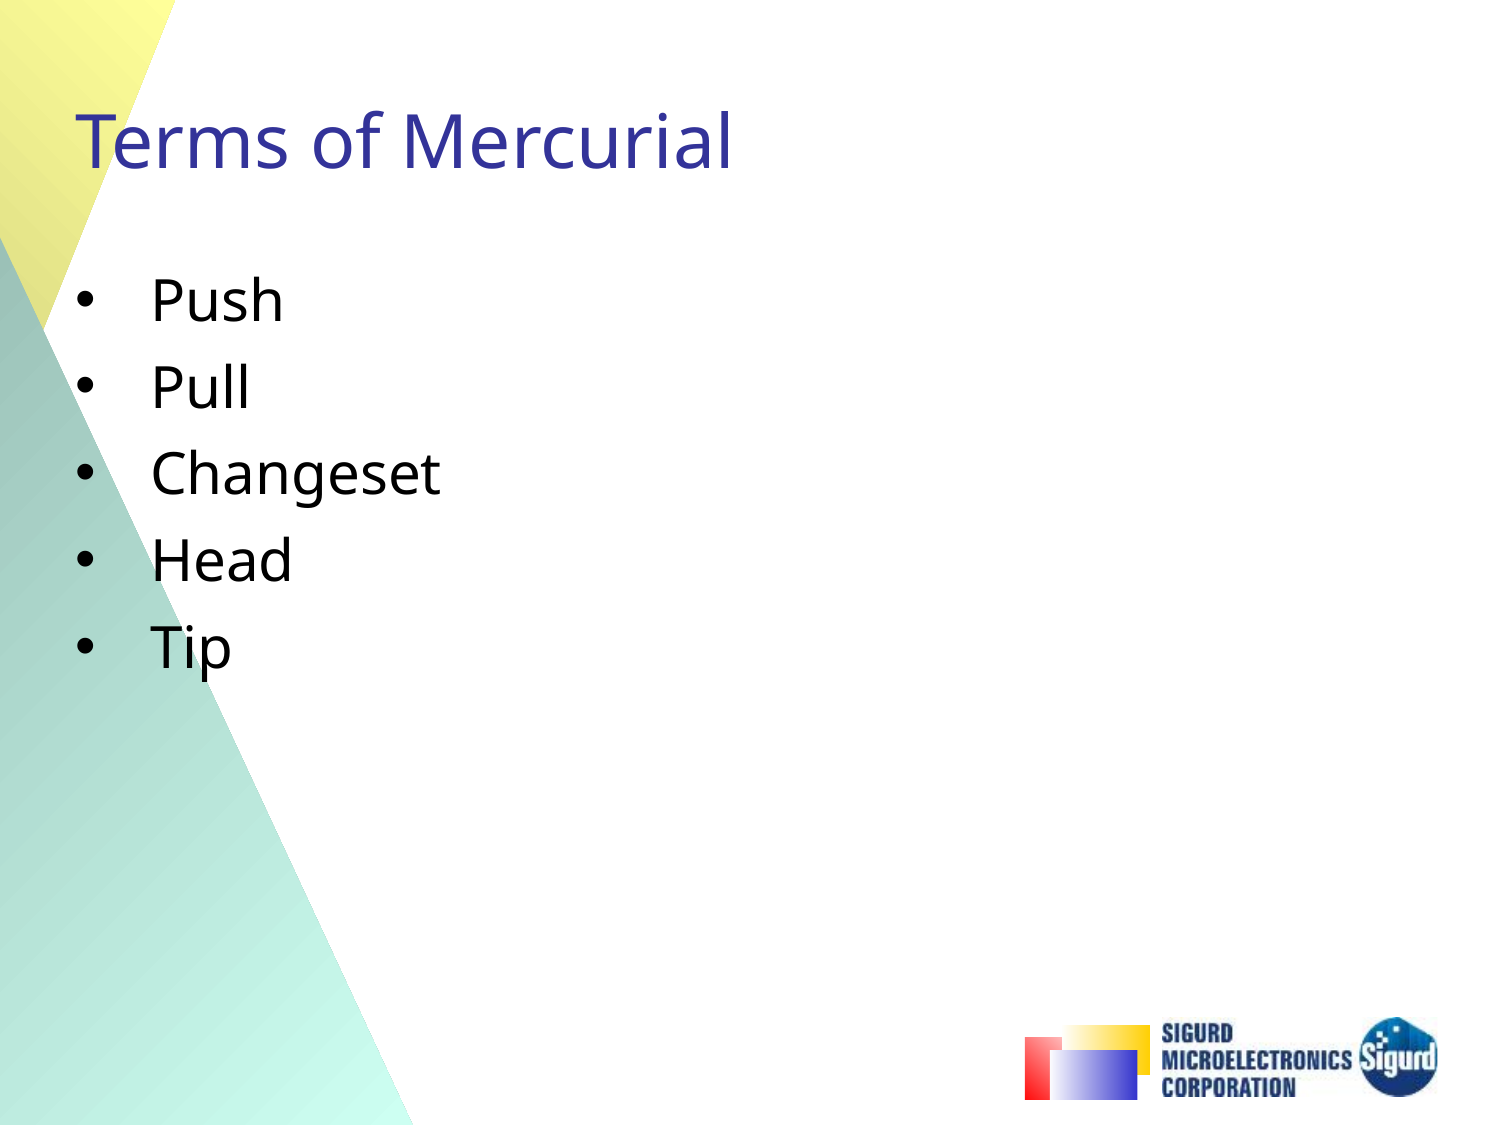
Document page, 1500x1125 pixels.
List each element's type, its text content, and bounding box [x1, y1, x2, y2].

title Terms of Mercurial [75, 44, 1425, 233]
picture [1162, 1017, 1438, 1097]
list Push Pull Changeset Head Tip [75, 263, 1395, 916]
